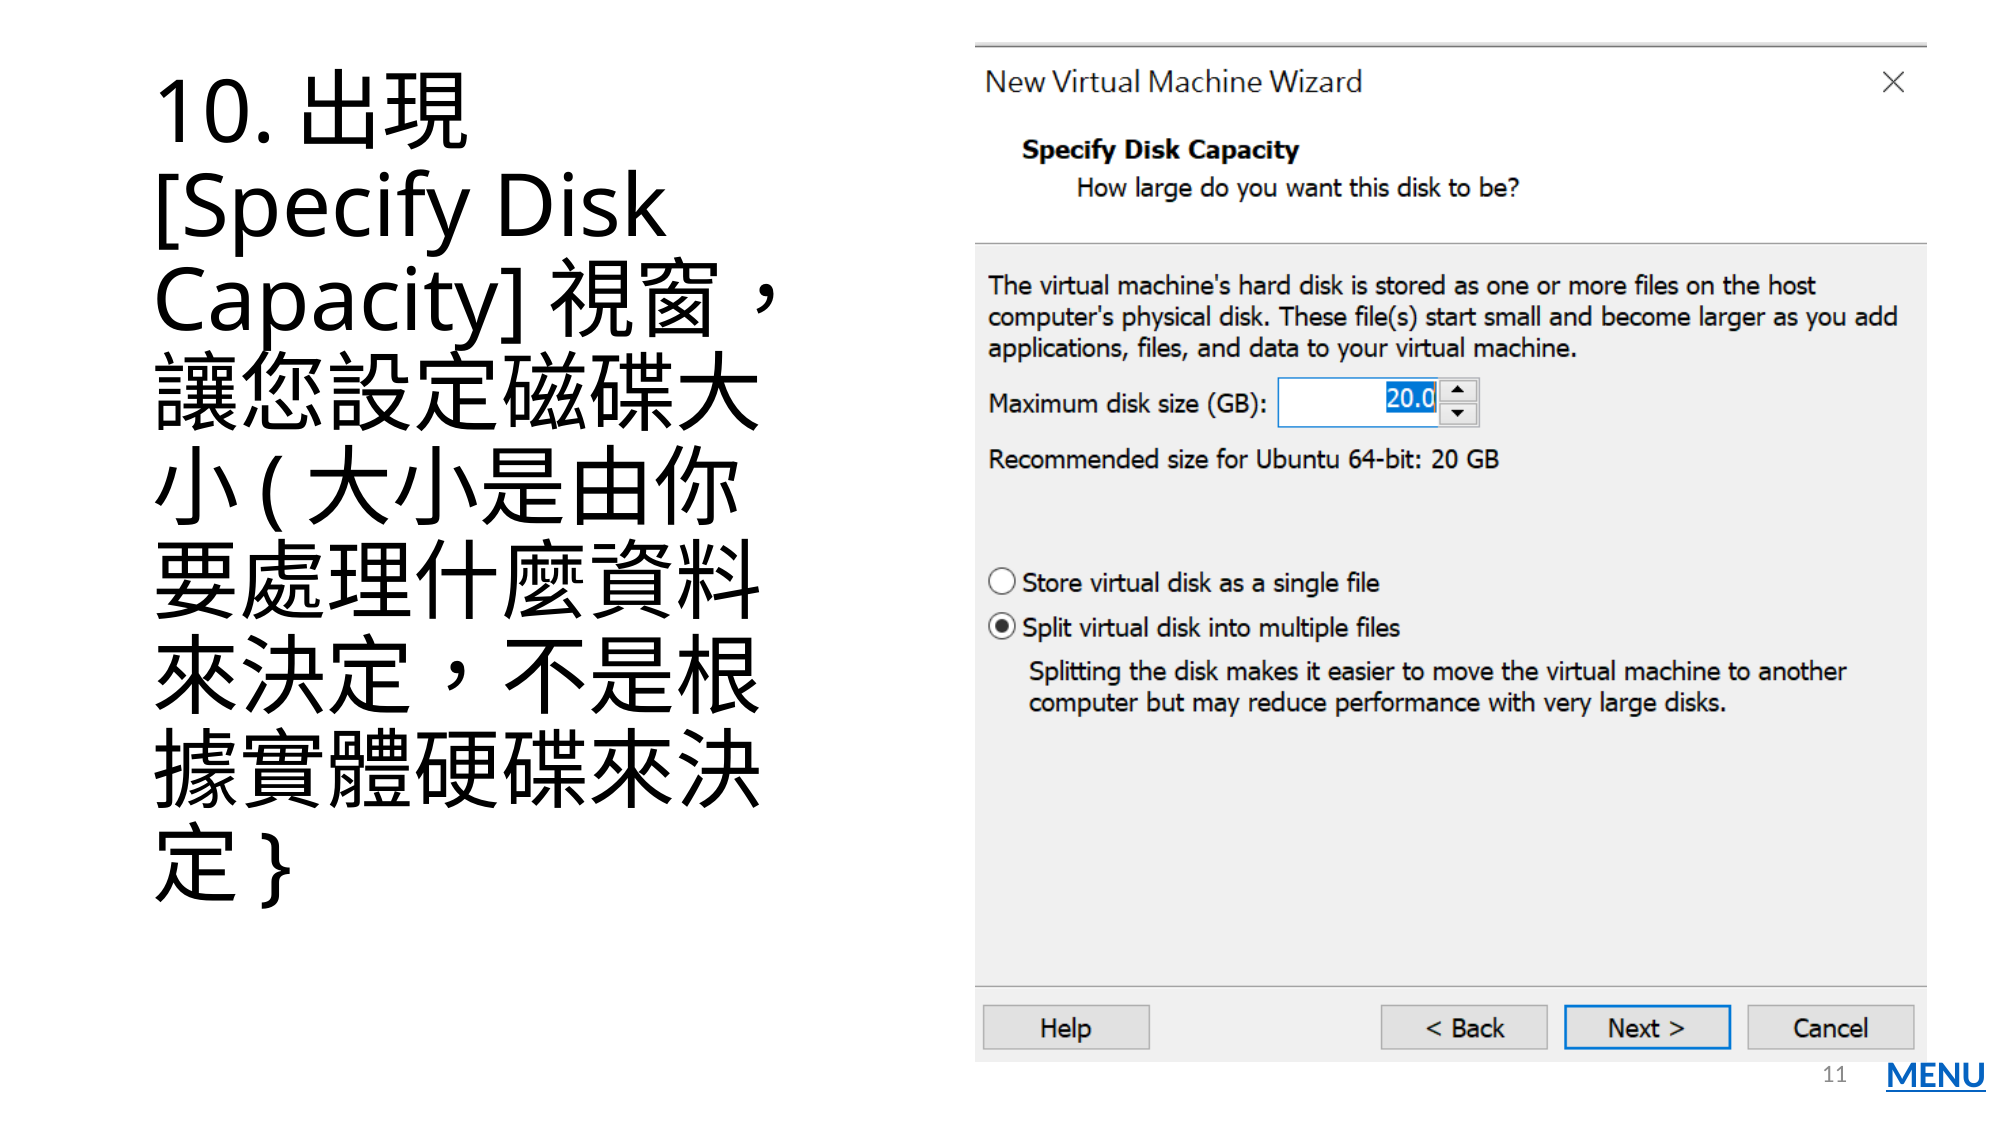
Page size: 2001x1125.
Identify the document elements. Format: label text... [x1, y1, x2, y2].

slide_number 11 [1412, 1062, 1863, 1103]
picture [975, 42, 1927, 1062]
title 10.出現[Specify Disk Capacity]視窗，讓您設定磁碟大小(大小是由你要處理什麼資料來決定，不是根據實體硬碟來決定} [137, 59, 799, 927]
